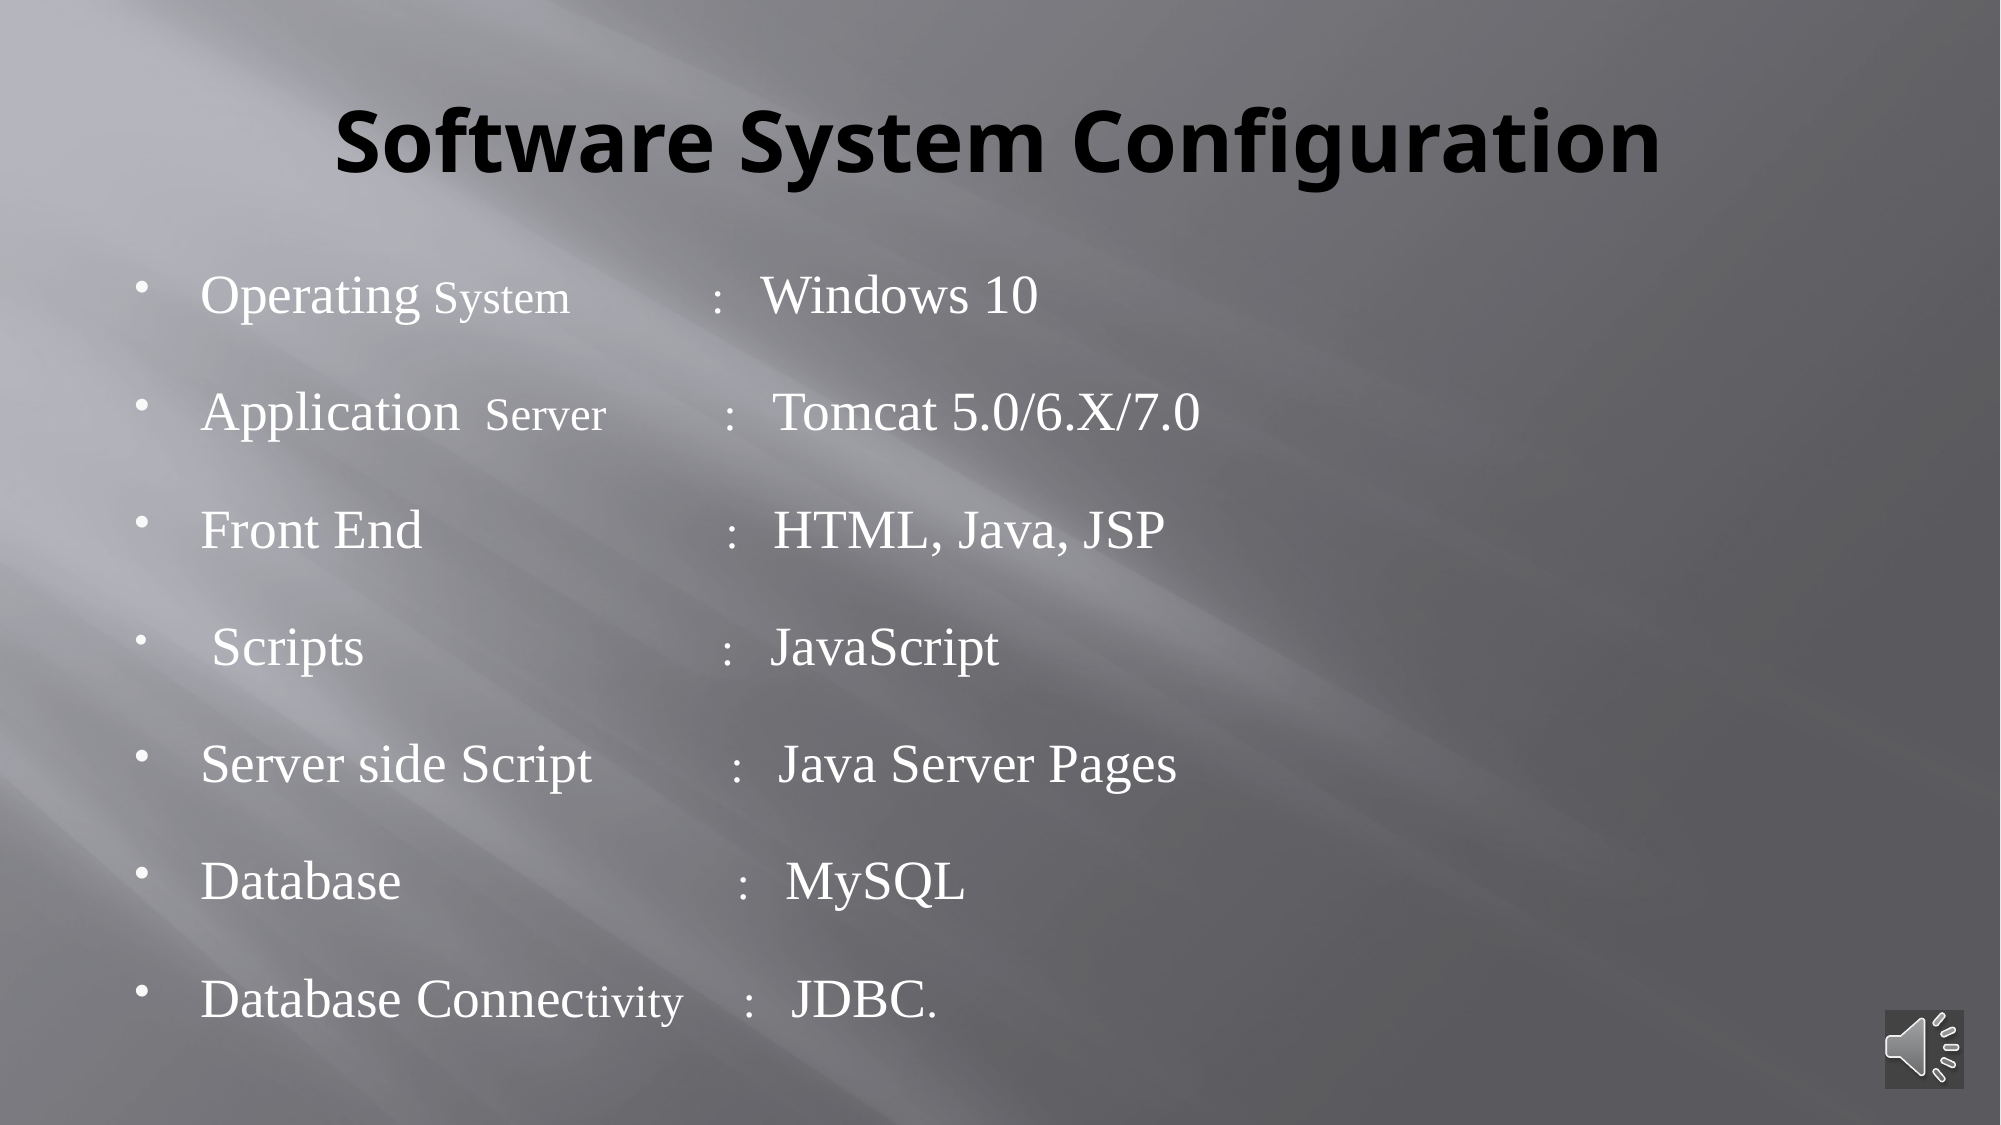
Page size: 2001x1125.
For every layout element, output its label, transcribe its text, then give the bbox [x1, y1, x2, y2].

list Operating System : Windows 10 Application Server : Tomcat 5.0/6.X/7.0 Front End : HTML, Java, JSP Scripts : JavaScript Server side Script : Java Server Pages Database : MySQL Database Connectivity : JDBC. [99, 211, 1900, 1086]
picture [0, 0, 2001, 1125]
title Software System Configuration [99, 45, 1900, 211]
